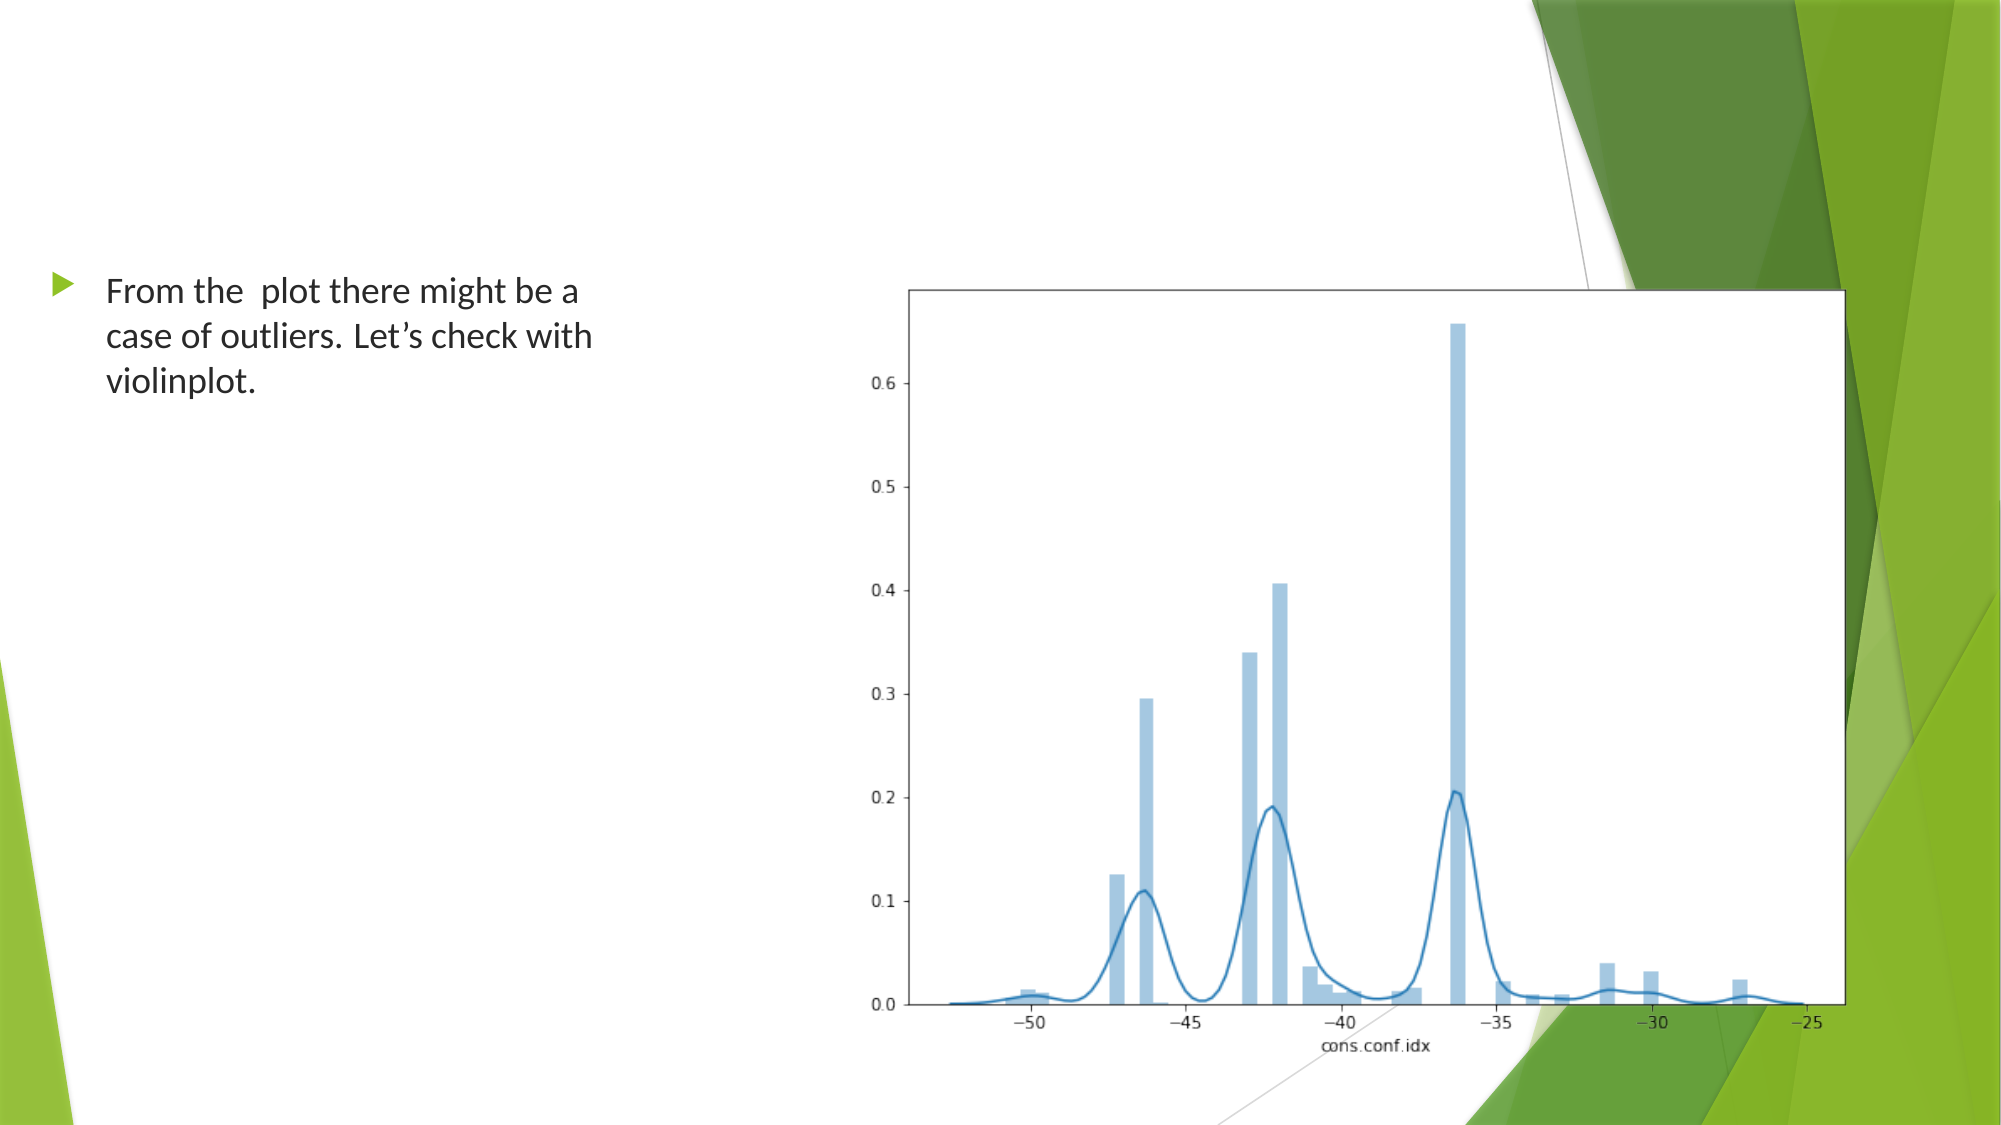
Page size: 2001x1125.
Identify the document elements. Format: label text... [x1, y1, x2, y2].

list From the plot there might be a case of outliers. Let’s check with violinplot. [34, 258, 633, 992]
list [858, 277, 1857, 1068]
